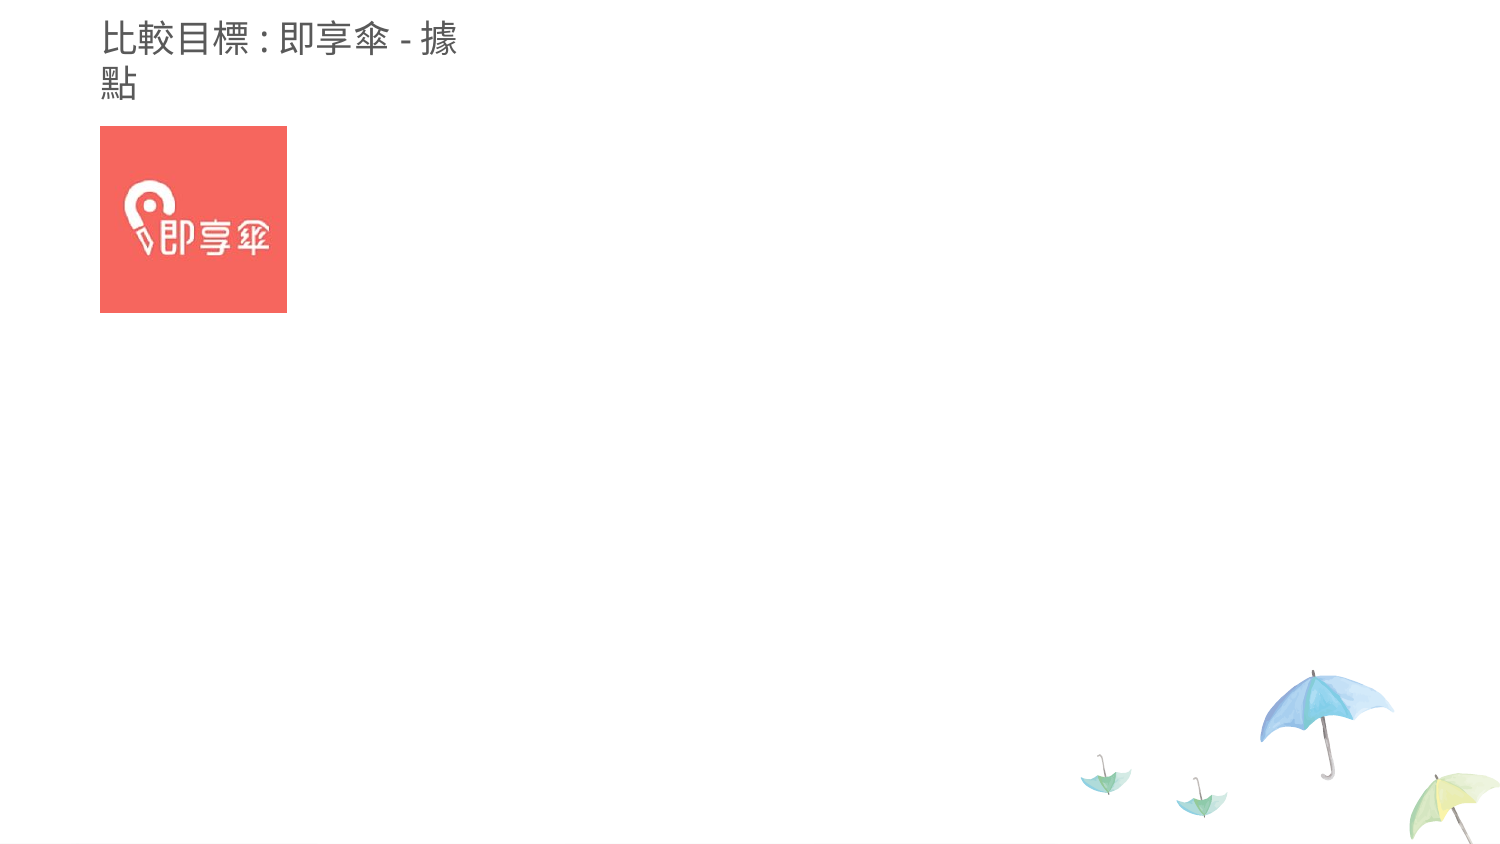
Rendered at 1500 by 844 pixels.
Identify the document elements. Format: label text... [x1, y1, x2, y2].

picture [100, 126, 287, 313]
text_box 比較目標:即享傘-據點 [100, 28, 479, 91]
picture [1080, 669, 1500, 844]
